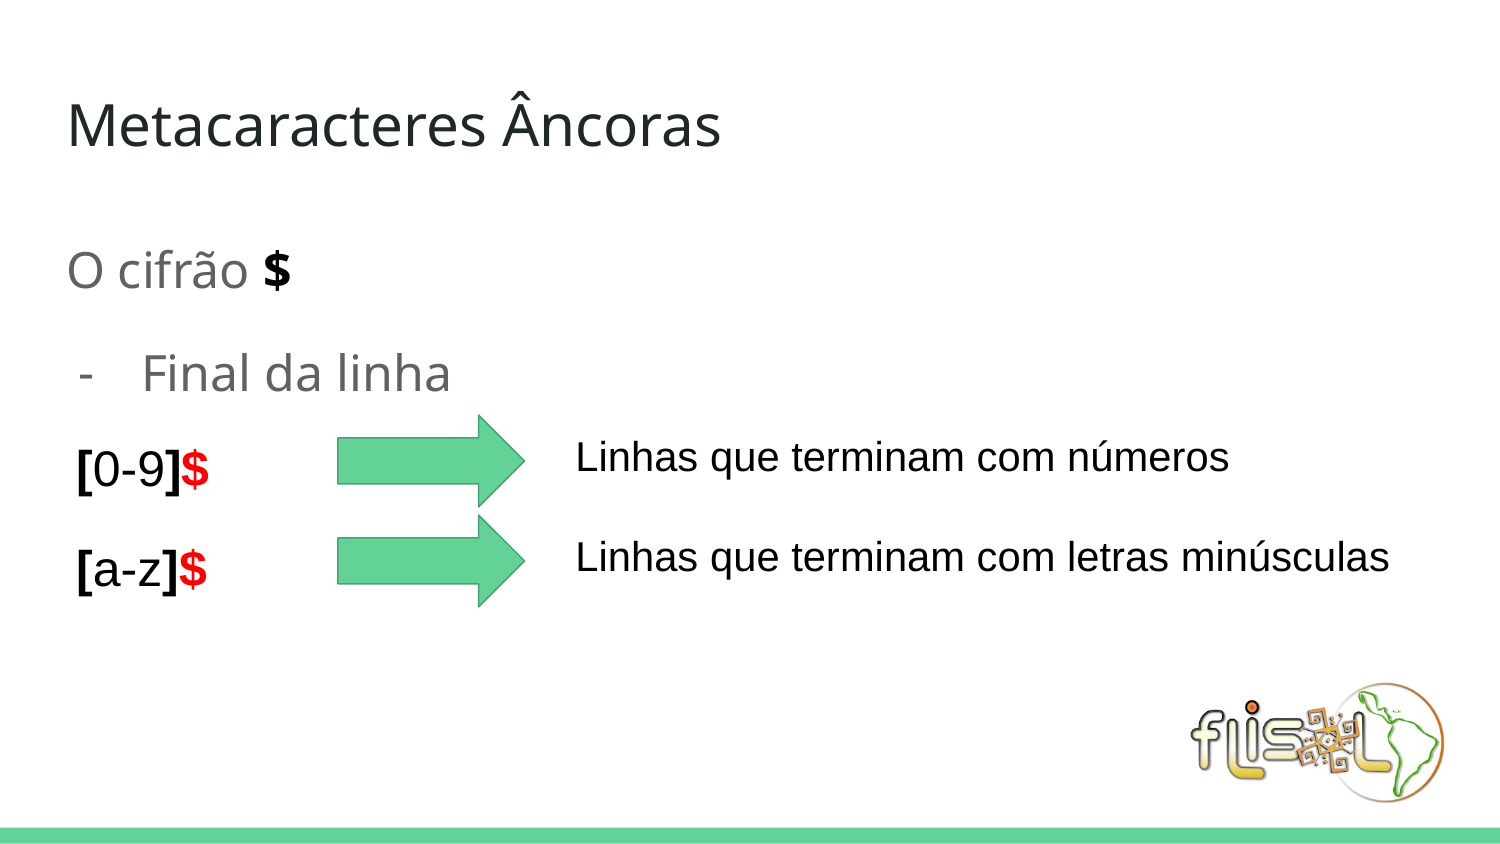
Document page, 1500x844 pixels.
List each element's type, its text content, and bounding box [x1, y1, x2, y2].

picture [1185, 677, 1450, 809]
title Metacaracteres Âncoras [51, 72, 1449, 167]
list O cifrão $ Final da linha [51, 215, 1449, 750]
text_box [337, 415, 525, 507]
text_box Linhas que terminam com letras minúsculas [560, 515, 1439, 607]
text_box Linhas que terminam com números [560, 415, 1439, 507]
text_box [0-9]$ [61, 421, 338, 501]
text_box [337, 515, 525, 607]
text_box [a-z]$ [61, 521, 338, 601]
